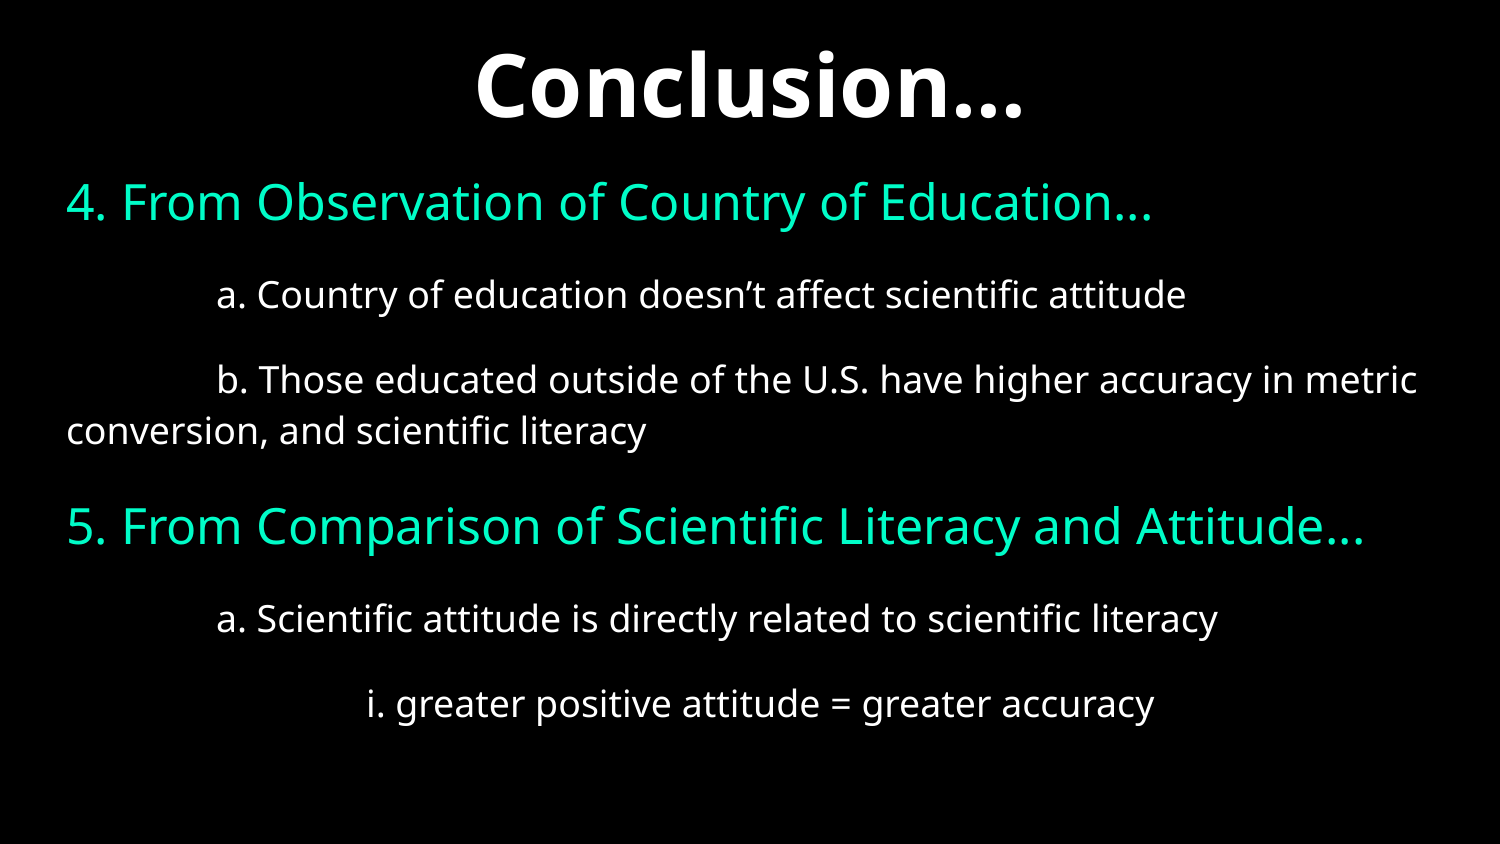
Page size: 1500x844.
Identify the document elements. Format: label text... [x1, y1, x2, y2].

title Conclusion… [51, 15, 1449, 146]
list 4. From Observation of Country of Education... a. Country of education doesn’t affect scientific attitude b. Those educated outside of the U.S. have higher accuracy in metric conversion, and scientific literacy 5. From Comparison of Scientific Literacy and Attitude... a. Scientific attitude is directly related to scientific literacy i. greater positive attitude = greater accuracy [51, 146, 1477, 805]
